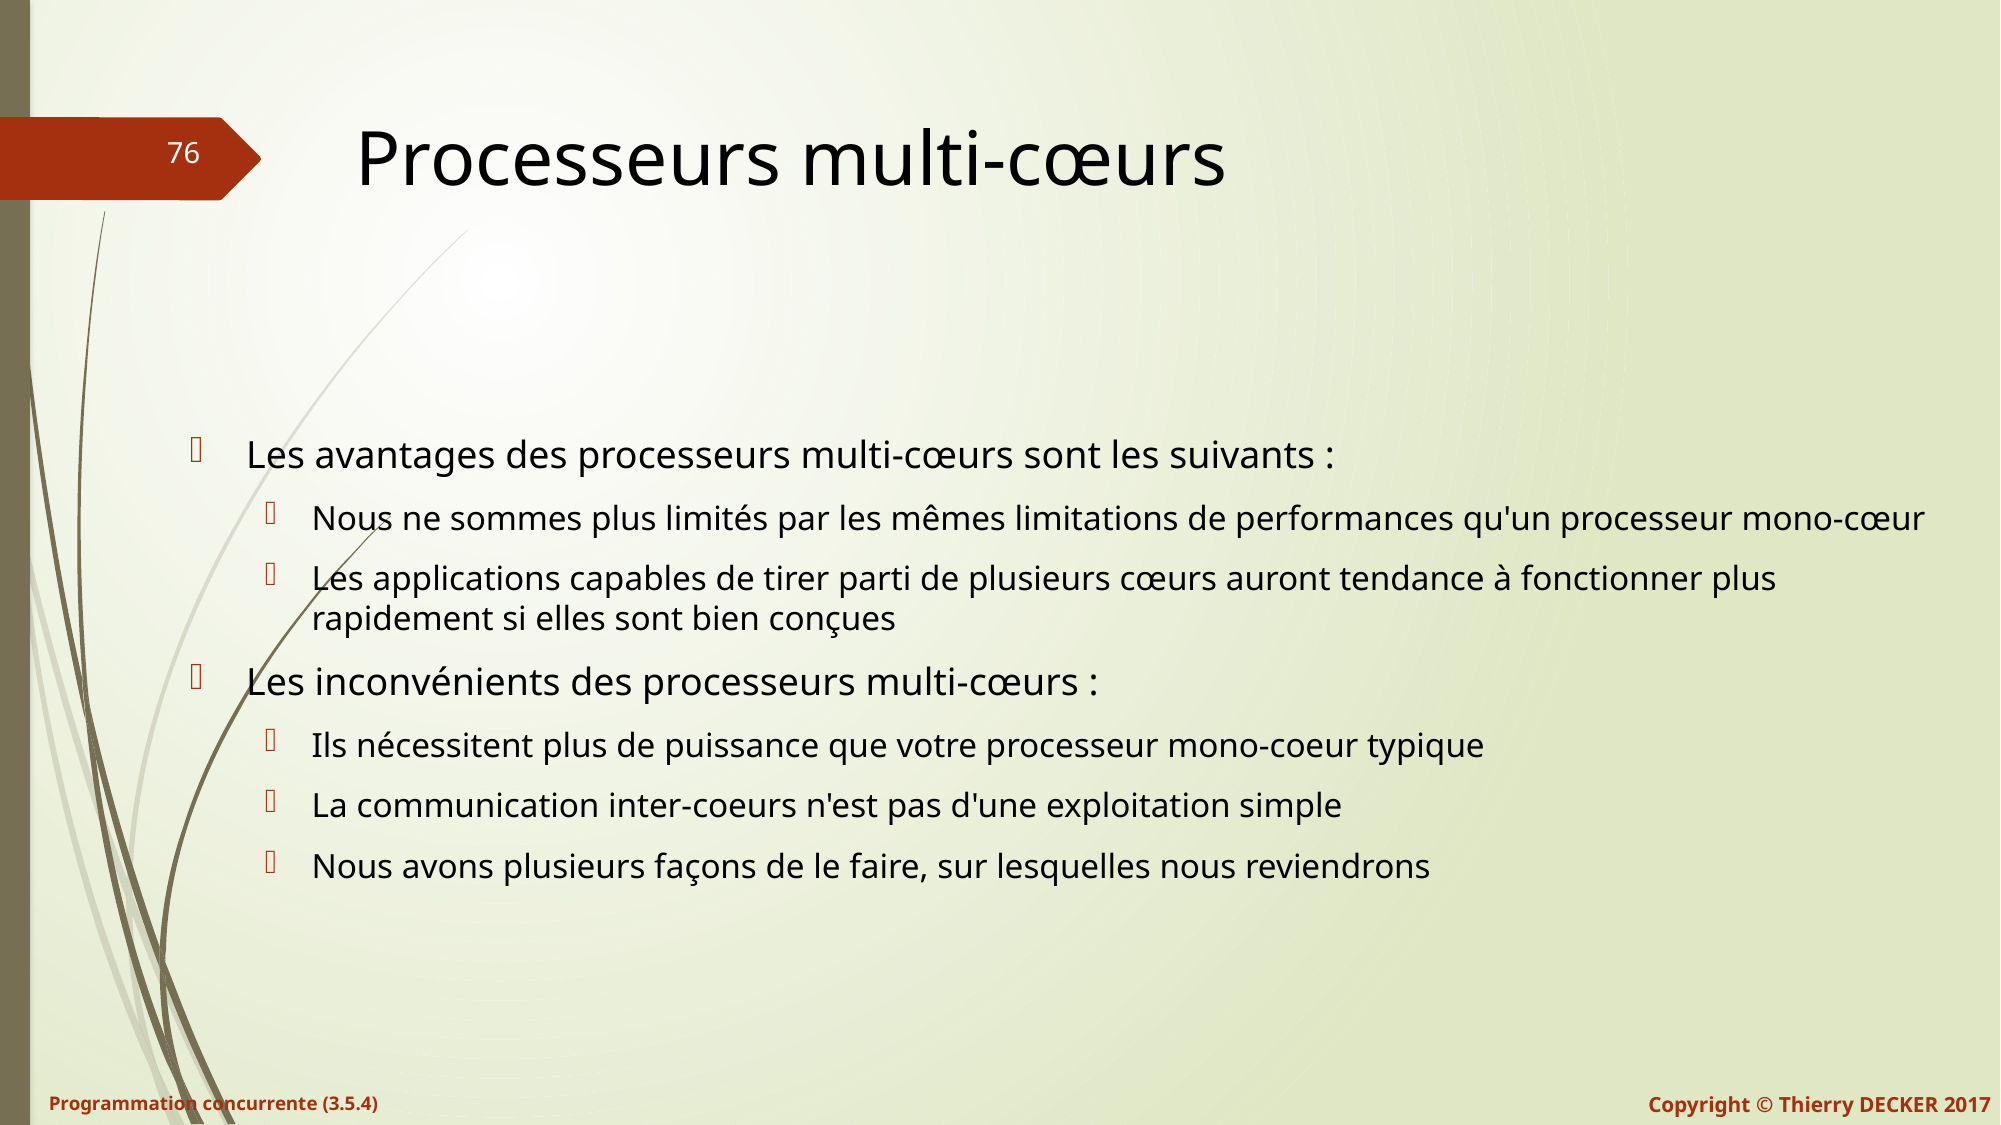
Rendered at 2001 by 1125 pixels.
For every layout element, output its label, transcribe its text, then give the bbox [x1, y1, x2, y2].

list Les avantages des processeurs multi-cœurs sont les suivants : Nous ne sommes plus limités par les mêmes limitations de performances qu'un processeur mono-cœur Les applications capables de tirer parti de plusieurs cœurs auront tendance à fonctionner plus rapidement si elles sont bien conçues Les inconvénients des processeurs multi-cœurs : Ils nécessitent plus de puissance que votre processeur mono-coeur typique La communication inter-coeurs n'est pas d'une exploitation simple Nous avons plusieurs façons de le faire, sur lesquelles nous reviendrons [174, 301, 1967, 1015]
title Processeurs multi-cœurs [340, 102, 1888, 240]
